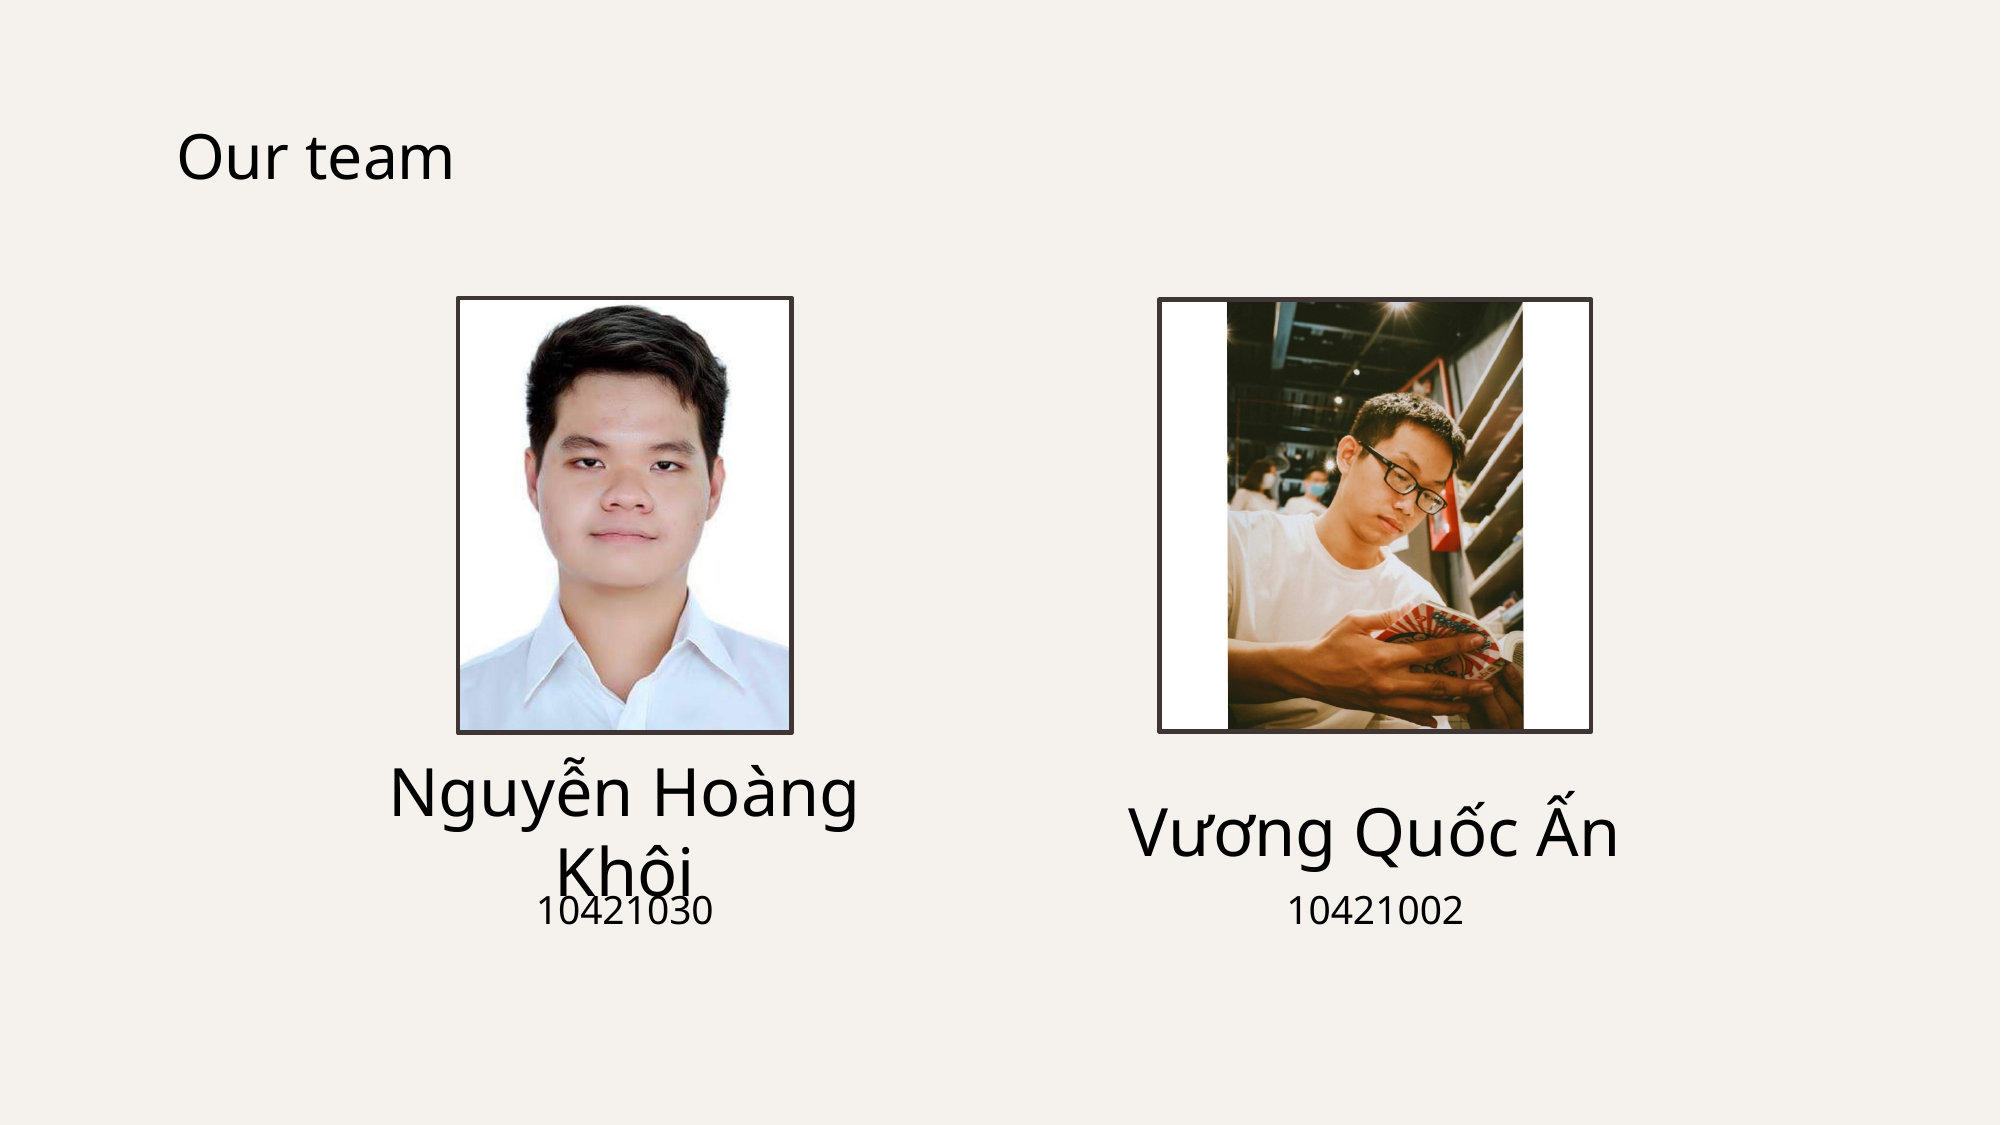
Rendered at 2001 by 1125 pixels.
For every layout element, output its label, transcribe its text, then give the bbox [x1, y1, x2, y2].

picture [1161, 301, 1589, 730]
subtitle 10421002 [1053, 865, 1697, 1008]
subtitle Vương Quốc Ấn [1053, 790, 1697, 865]
picture [460, 300, 790, 731]
title Our team [156, 97, 753, 223]
subtitle Nguyễn Hoàng Khôi [303, 790, 947, 865]
subtitle 10421030 [303, 865, 947, 1008]
